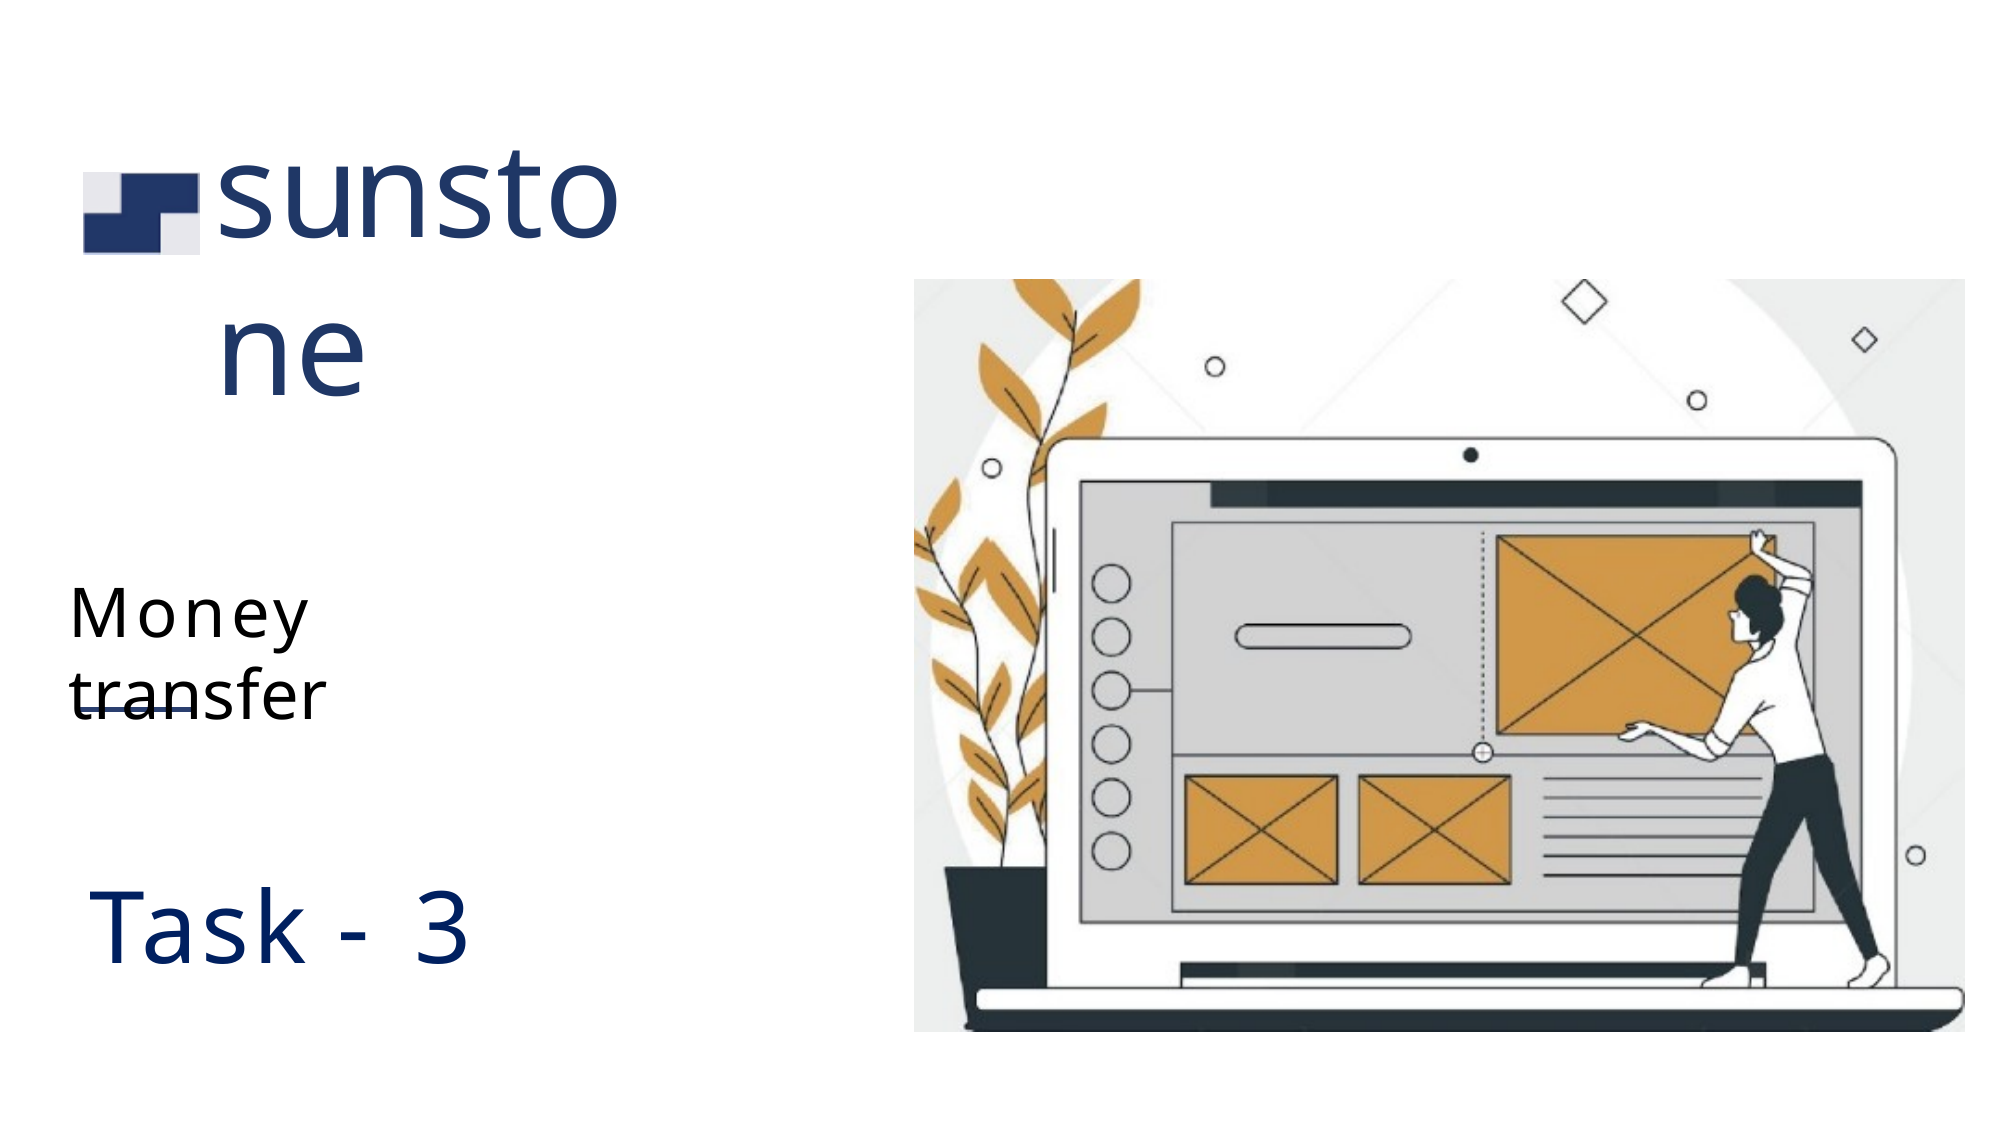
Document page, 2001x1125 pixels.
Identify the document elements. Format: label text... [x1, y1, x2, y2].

text_box Money transfer Task - 3 [66, 566, 561, 984]
title sunstone [212, 104, 690, 422]
picture [83, 172, 201, 255]
picture [914, 278, 1965, 1032]
